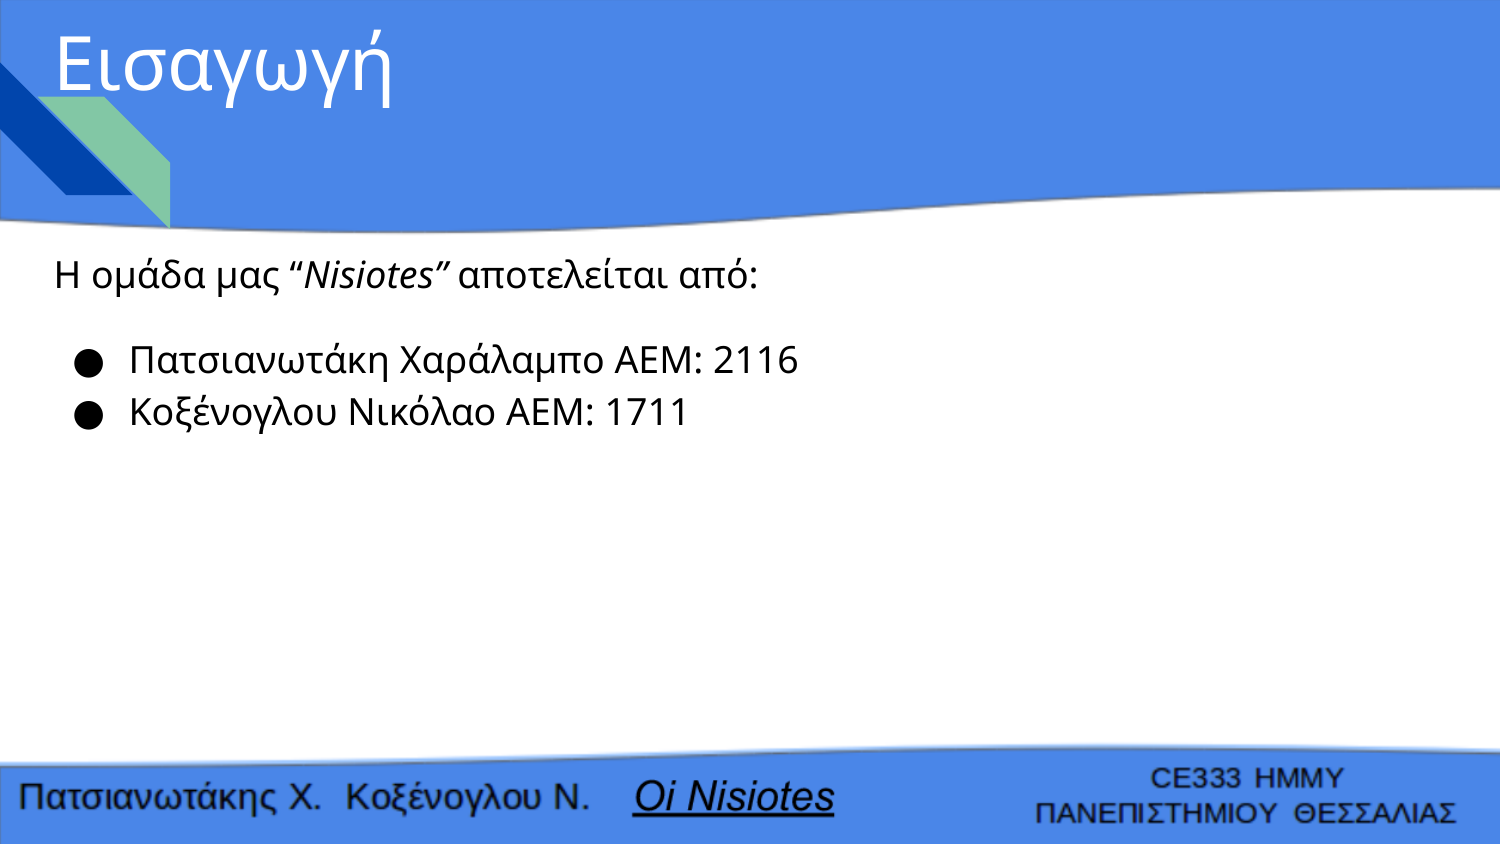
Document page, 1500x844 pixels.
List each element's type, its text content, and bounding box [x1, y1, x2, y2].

picture [0, 0, 1500, 844]
list Η ομάδα μας “Nisiotes” αποτελείται από: Πατσιανωτάκη Χαράλαμπο ΑΕΜ: 2116 Κοξένογλου Νικόλαο ΑΕΜ: 1711 [38, 229, 1437, 791]
title Εισαγωγή [38, 0, 1437, 94]
